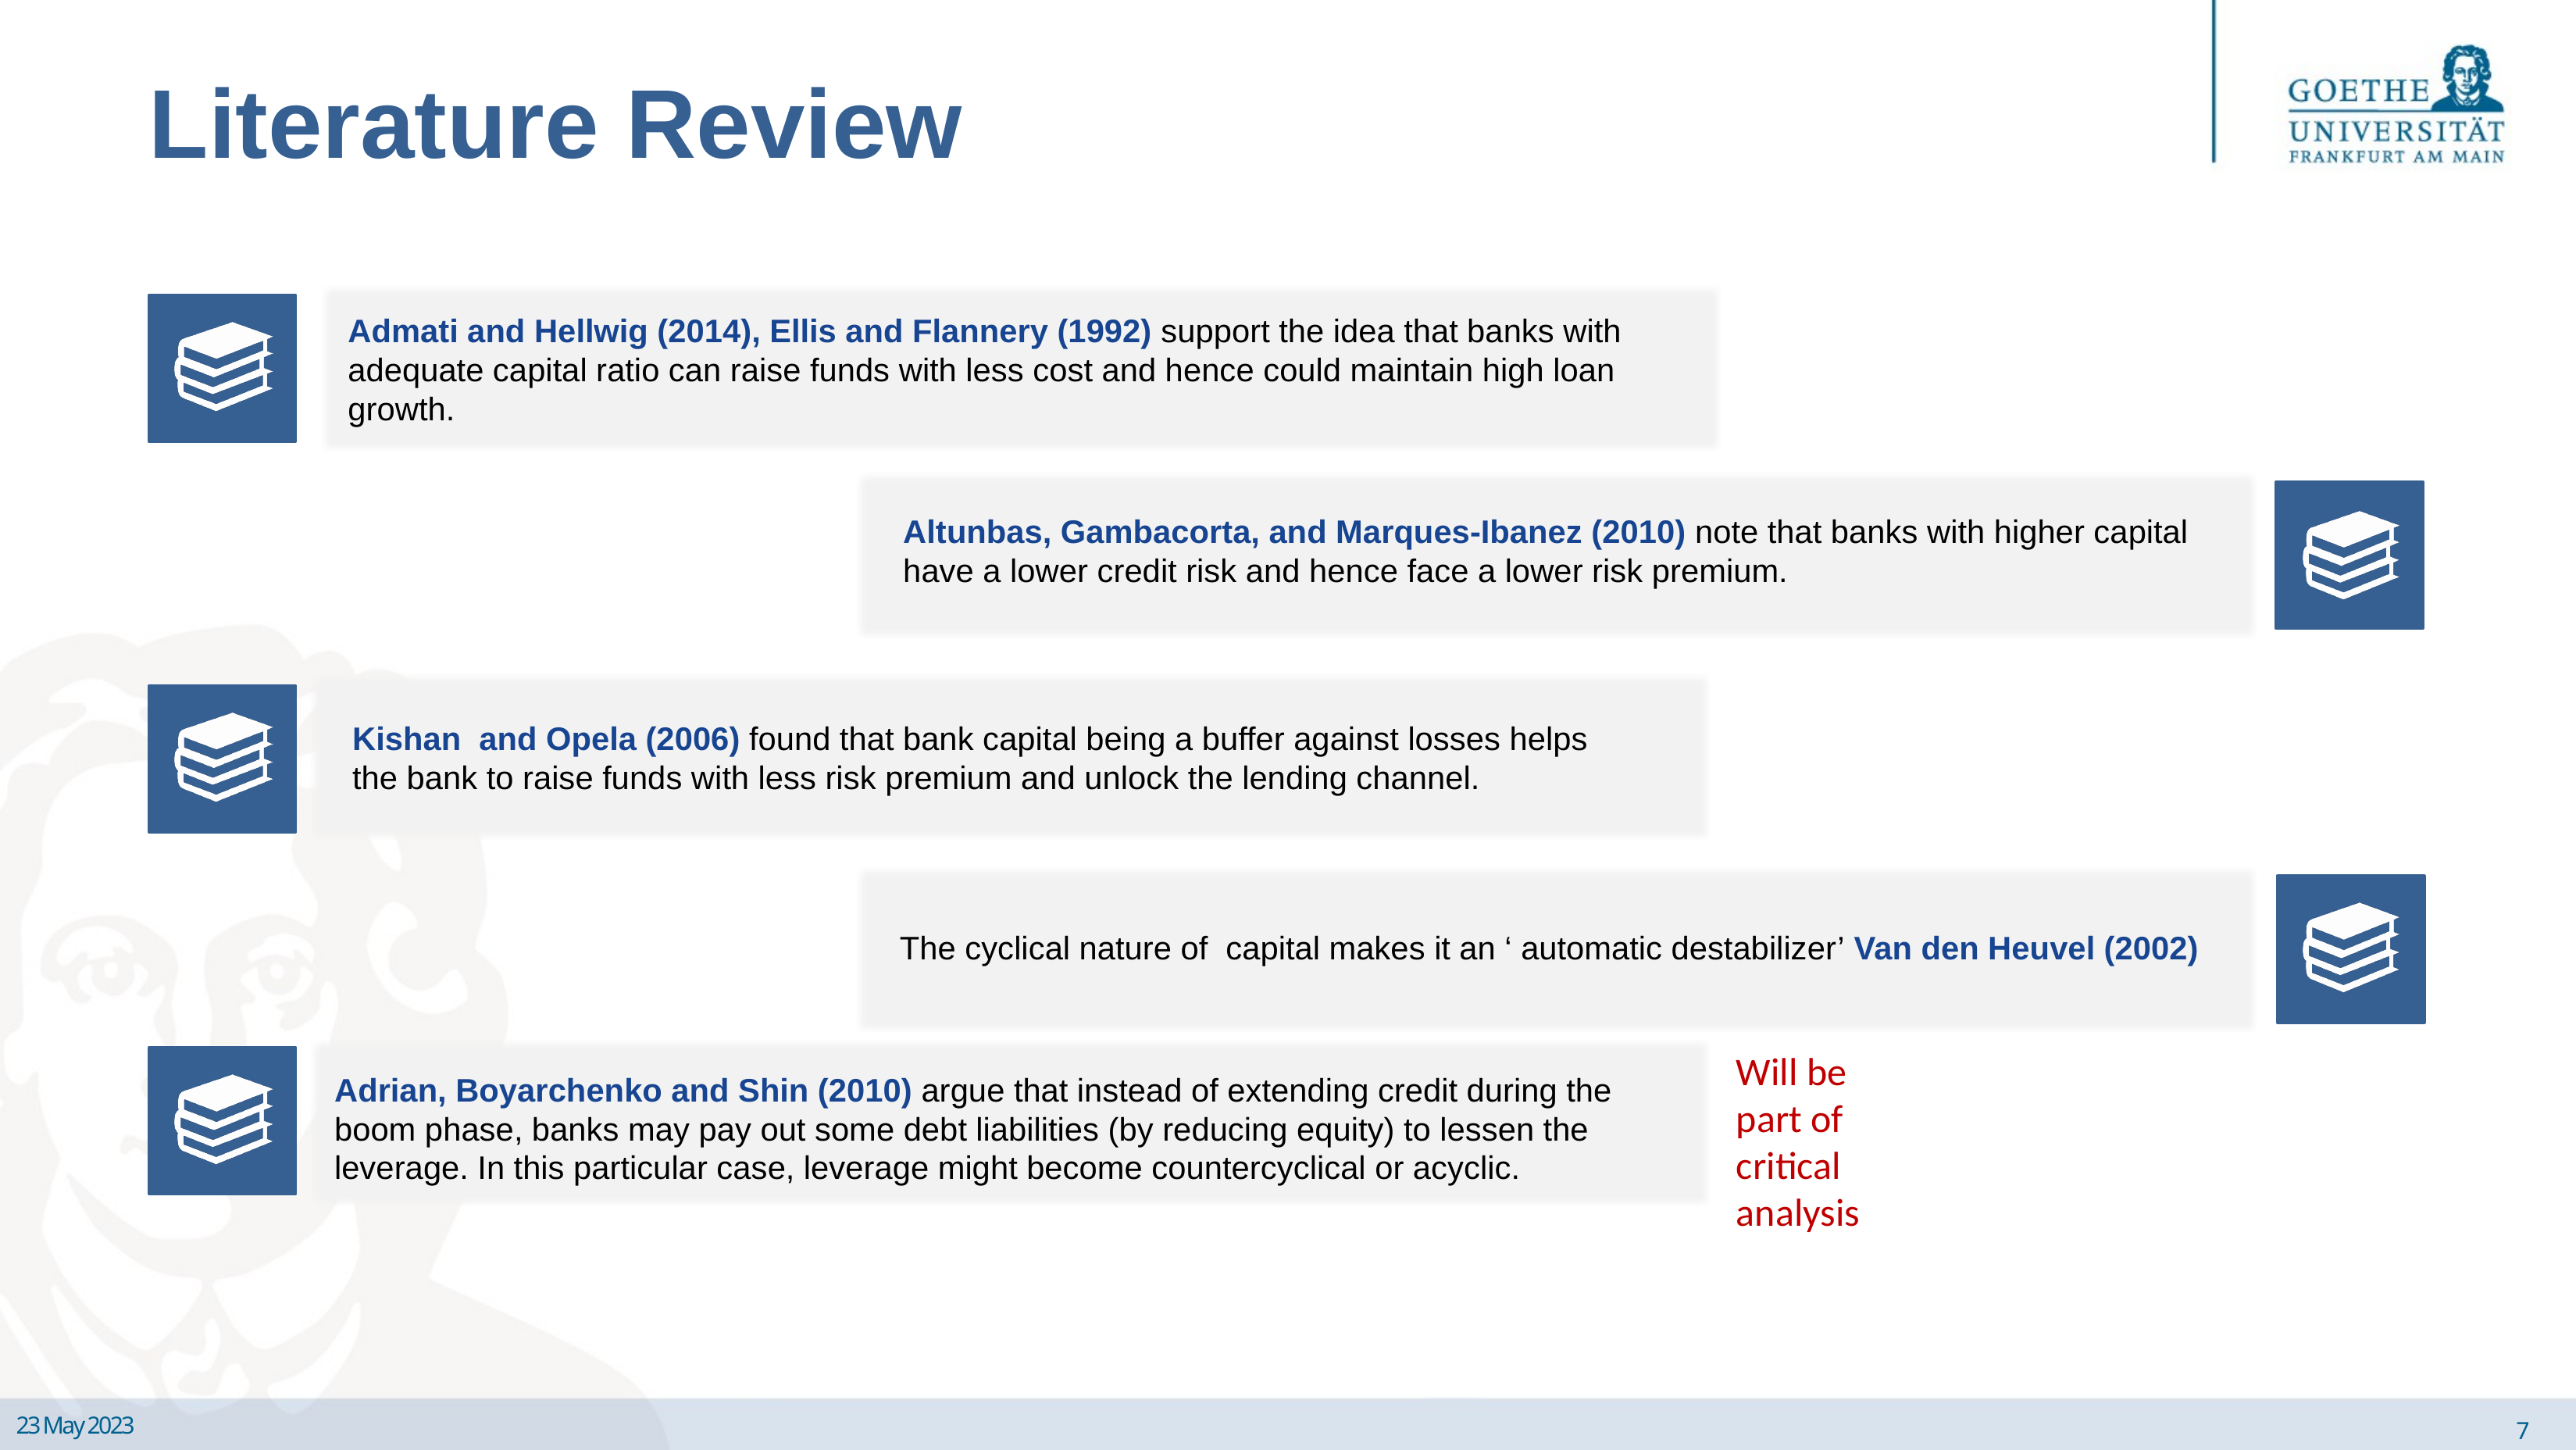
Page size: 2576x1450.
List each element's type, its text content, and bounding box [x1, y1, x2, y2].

text_box [866, 877, 2247, 1023]
picture [0, 0, 2576, 1450]
title Literature Review [148, 60, 1663, 179]
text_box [2275, 481, 2423, 629]
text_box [148, 295, 296, 442]
text_box [331, 295, 1711, 442]
text_box [321, 684, 1700, 830]
slide_number 7 [2511, 1415, 2546, 1450]
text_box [2277, 876, 2425, 1023]
text_box [866, 483, 2247, 629]
text_box Adrian, Boyarchenko and Shin (2010) argue that instead of extending credit during the boom phase, banks may pay out some debt liabilities (by reducing equity) to lessen the leverage. In this particular case, leverage might become countercyclical or acyclic. [323, 1062, 1653, 1192]
text_box Kishan and Opela (2006) found that bank capital being a buffer against losses helps the bank to raise funds with less risk premium and unlock the lending channel. [341, 712, 1629, 802]
text_box Will be part of critical analysis [1725, 1041, 1895, 1241]
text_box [148, 685, 296, 833]
text_box The cyclical nature of capital makes it an ‘ automatic destabilizer’ Van den Heuvel (2002) [888, 921, 2273, 973]
text_box Admati and Hellwig (2014), Ellis and Flannery (1992) support the idea that banks with adequate capital ratio can raise funds with less cost and hence could maintain high loan growth. [336, 304, 1684, 434]
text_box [148, 1047, 296, 1195]
text_box Altunbas, Gambacorta, and Marques-Ibanez (2010) note that banks with higher capital have a lower credit risk and hence face a lower risk premium. [891, 505, 2221, 595]
text_box [321, 1050, 1700, 1196]
footer 23 May 2023 [14, 1409, 187, 1450]
